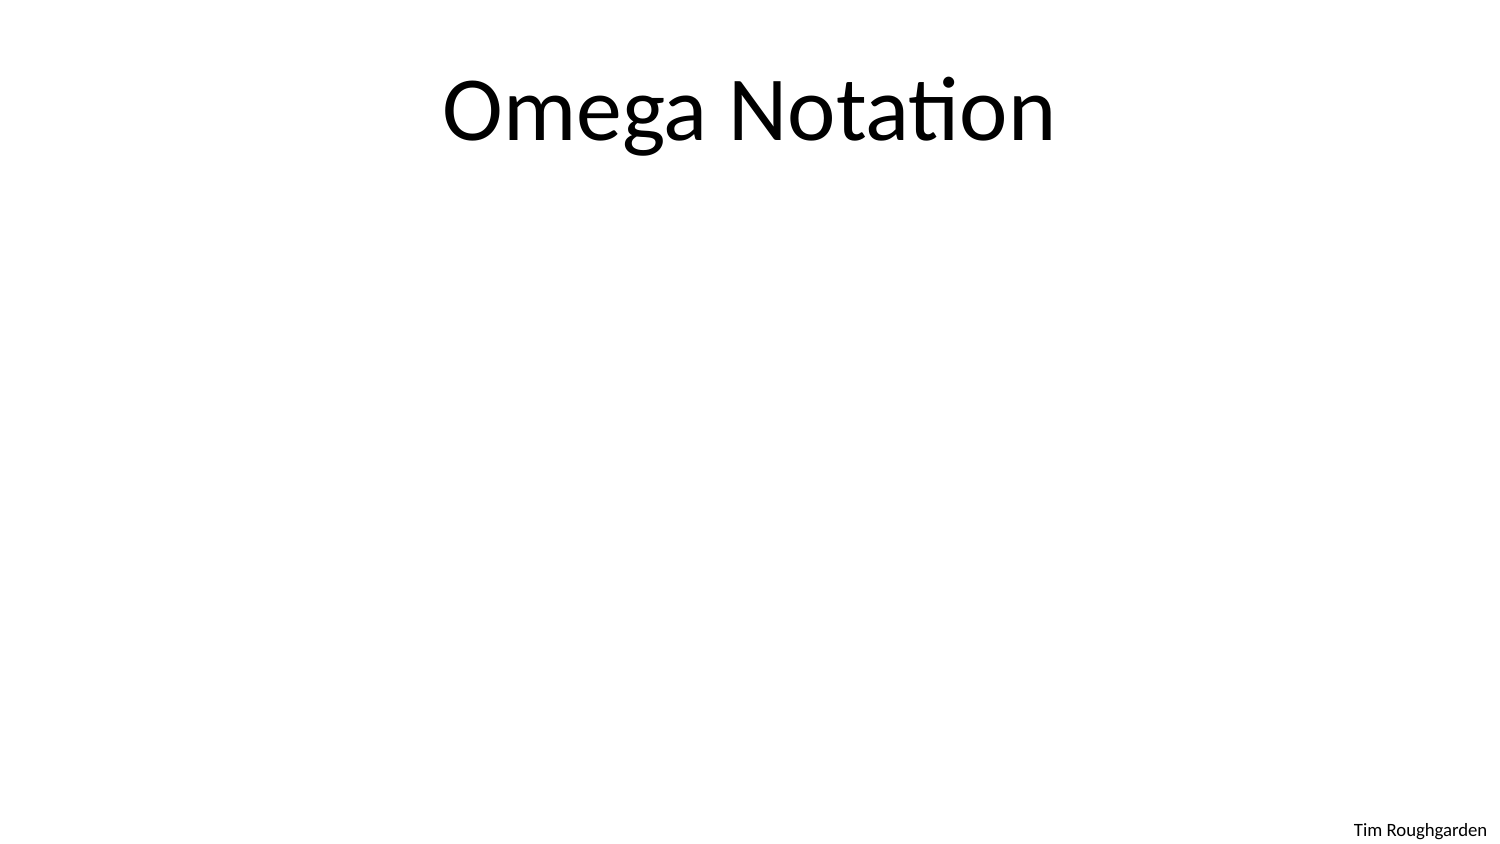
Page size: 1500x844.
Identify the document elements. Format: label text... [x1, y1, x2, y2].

title Omega Notation [75, 33, 1425, 175]
